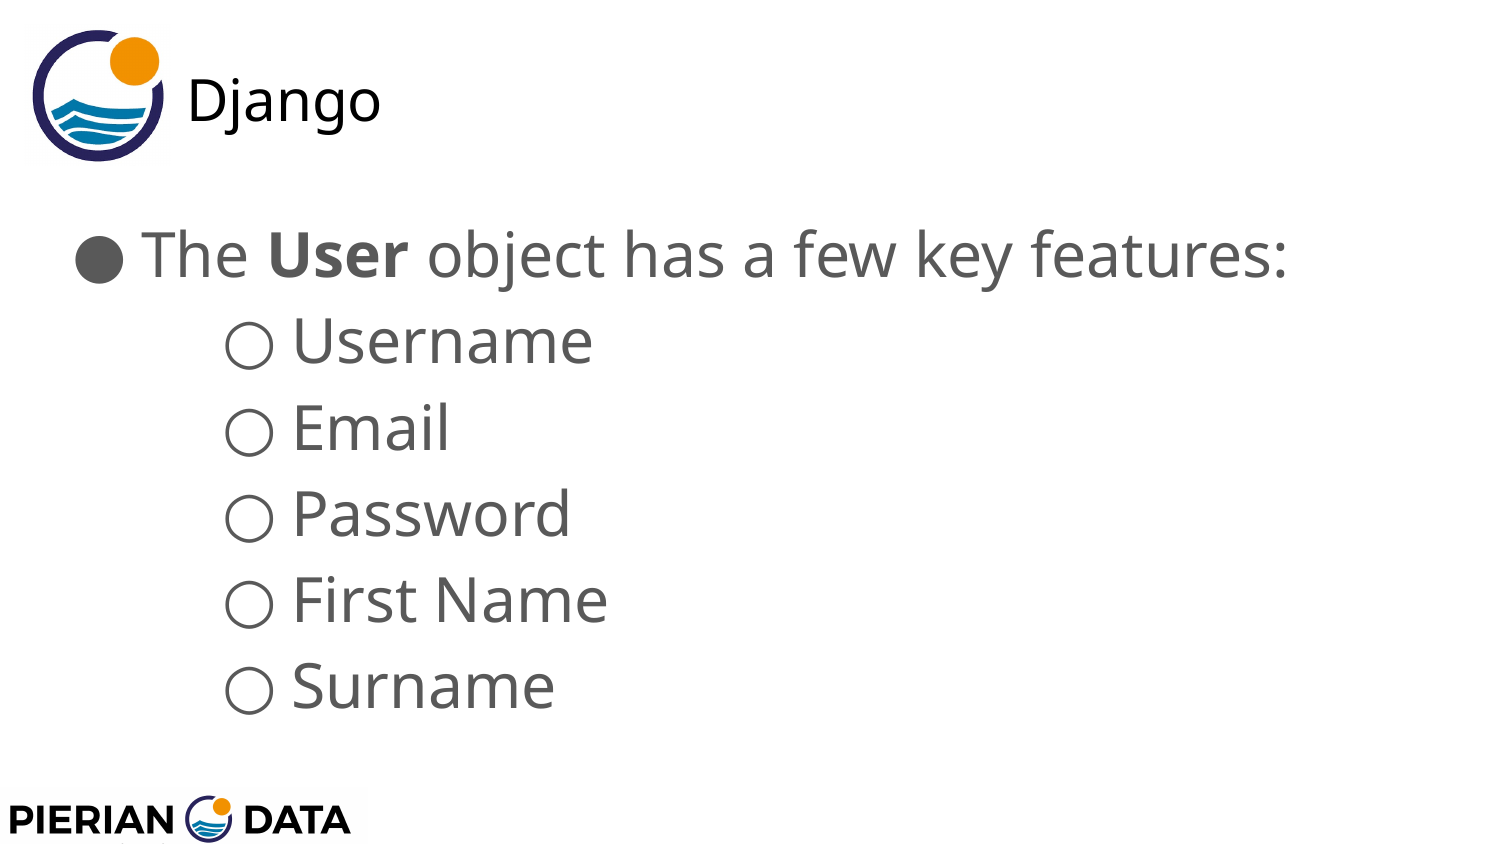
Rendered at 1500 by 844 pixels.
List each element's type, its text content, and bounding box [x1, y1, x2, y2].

list The User object has a few key features: Username Email Password First Name Surname [51, 189, 1449, 750]
title Django [176, 48, 1449, 143]
picture [24, 24, 172, 167]
picture [0, 787, 368, 844]
